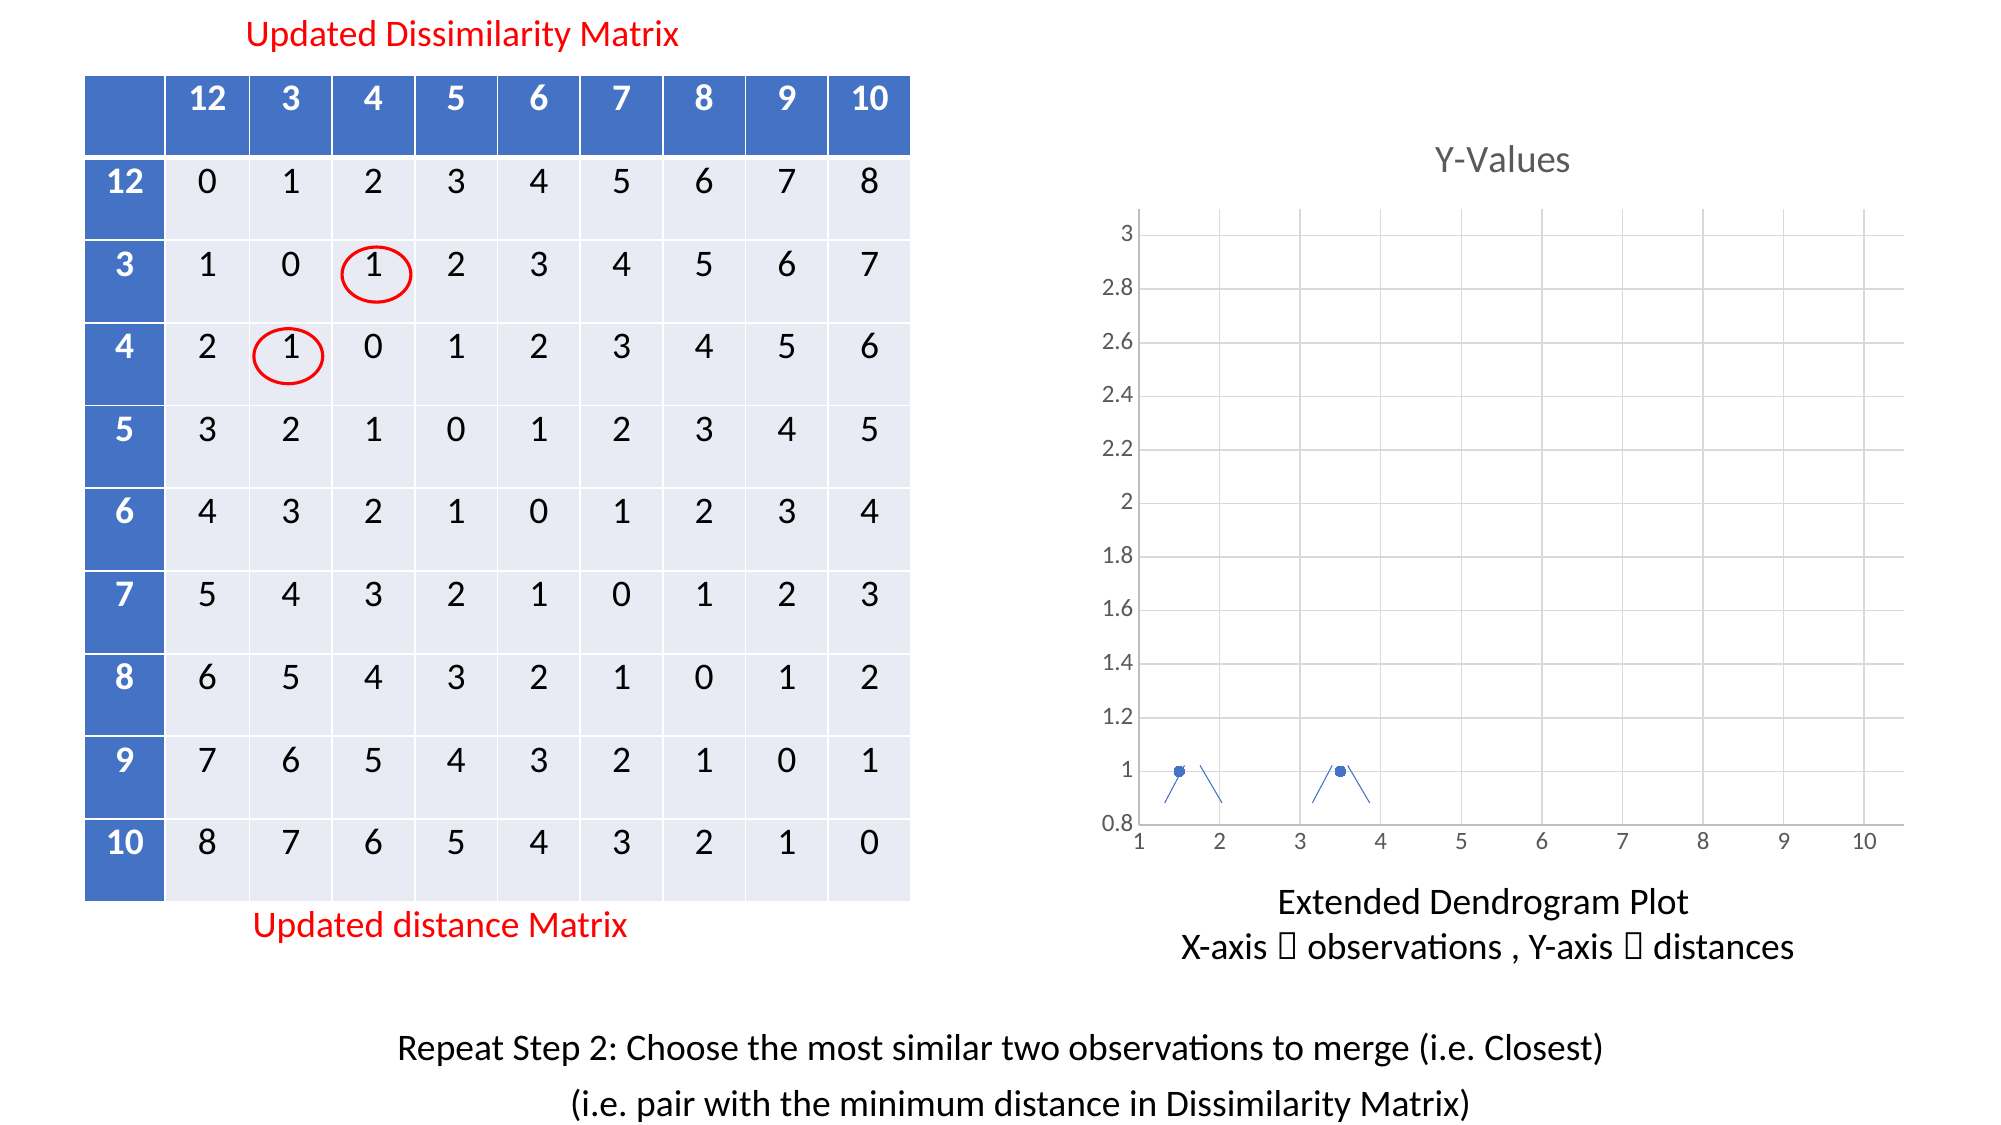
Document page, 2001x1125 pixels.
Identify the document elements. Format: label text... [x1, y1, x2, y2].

table_cell 6 [333, 820, 414, 892]
text_box Updated Dissimilarity Matrix [230, 1, 709, 61]
table_cell 5 [829, 406, 910, 487]
table_cell 4 [581, 241, 662, 322]
table_cell 1 [746, 820, 827, 901]
table_cell 0 [250, 241, 331, 322]
table_cell 0 [166, 160, 249, 239]
table_cell 8 [85, 655, 164, 735]
table_cell 1 [581, 655, 662, 735]
table_cell 12 [85, 160, 164, 239]
table_cell 7 [85, 572, 164, 653]
table_cell 5 [250, 655, 331, 735]
table_cell 1 [746, 655, 827, 735]
table_cell 4 [498, 820, 579, 892]
table_cell 1 [250, 160, 331, 239]
table_cell 5 [664, 241, 745, 322]
table_cell 1 [416, 489, 497, 570]
text_box (i.e. pair with the minimum distance in Dissimilarity Matrix) [555, 1071, 1487, 1125]
table_cell 6 [85, 489, 164, 570]
table_cell 4 [829, 489, 910, 570]
table_cell 6 [664, 160, 745, 239]
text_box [1164, 765, 1185, 803]
table_cell 1 [498, 572, 579, 653]
table_cell 5 [333, 737, 414, 818]
table_cell 2 [581, 737, 662, 818]
table_cell 2 [746, 572, 827, 653]
table_cell 1 [664, 737, 745, 818]
text_box [252, 327, 324, 385]
table_cell 3 [664, 406, 745, 487]
table_header 4 [333, 76, 414, 155]
table_cell 3 [581, 324, 662, 405]
table_header 8 [664, 76, 745, 155]
table_cell 1 [333, 406, 414, 487]
table_cell 2 [416, 241, 497, 322]
table_cell 4 [85, 324, 164, 405]
text_box Repeat Step 2: Choose the most similar two observations to merge (i.e. Closest) [382, 1015, 1693, 1075]
table_cell 1 [166, 241, 249, 322]
table_cell 0 [746, 737, 827, 818]
table_cell 5 [746, 324, 827, 405]
table_cell 1 [416, 324, 497, 405]
table_cell 5 [85, 406, 164, 487]
table_cell 4 [166, 489, 249, 570]
table_cell 4 [664, 324, 745, 405]
table_cell 0 [664, 655, 745, 735]
table_cell 6 [829, 324, 910, 405]
table_cell 2 [664, 489, 745, 570]
table_cell 2 [664, 820, 745, 901]
table_cell 2 [250, 406, 331, 487]
text_box [341, 245, 412, 304]
table_cell 0 [498, 489, 579, 570]
table_cell 5 [166, 572, 249, 653]
table_cell 3 [746, 489, 827, 570]
table_cell 3 [416, 160, 497, 239]
table_cell 0 [416, 406, 497, 487]
table_cell 5 [581, 160, 662, 239]
table_cell 6 [166, 655, 249, 735]
table_cell 2 [829, 655, 910, 735]
table_cell 8 [829, 160, 910, 239]
table_cell 2 [498, 324, 579, 405]
table_cell 1 [664, 572, 745, 653]
table_cell 3 [498, 737, 579, 818]
table_cell 4 [416, 737, 497, 818]
table_cell 6 [250, 737, 331, 818]
table_cell 0 [333, 324, 414, 405]
table_cell 0 [581, 572, 662, 653]
table_cell 3 [85, 241, 164, 322]
table_cell 2 [333, 160, 414, 239]
table_cell 7 [829, 241, 910, 322]
table_cell 4 [333, 655, 414, 735]
table_cell 5 [416, 820, 497, 892]
table_cell 0 [829, 820, 910, 901]
table_cell 2 [333, 489, 414, 570]
table_cell 3 [581, 820, 662, 892]
table_cell 6 [746, 241, 827, 322]
table_header 10 [829, 76, 910, 155]
table_header 9 [746, 76, 827, 155]
table_cell 3 [333, 572, 414, 653]
table_cell 3 [416, 655, 497, 735]
table_cell 7 [746, 160, 827, 239]
table_cell 7 [166, 737, 249, 818]
table_cell 4 [250, 572, 331, 653]
table_cell 3 [166, 406, 249, 487]
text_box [1199, 765, 1223, 803]
table_cell 1 [498, 406, 579, 487]
table_cell 1 [581, 489, 662, 570]
table_cell 7 [250, 820, 331, 892]
table_cell 2 [416, 572, 497, 653]
table_header 6 [498, 76, 579, 155]
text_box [1312, 765, 1333, 803]
table_cell 4 [498, 160, 579, 239]
table_cell 4 [746, 406, 827, 487]
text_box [1347, 765, 1370, 803]
table_cell 1 [829, 737, 910, 818]
text_box Extended Dendrogram Plot X-axis  observations , Y-axis  distances [1141, 872, 1835, 975]
table_header [85, 76, 164, 155]
table_header 7 [581, 76, 662, 155]
table_cell 2 [166, 324, 249, 405]
table_header 12 [166, 76, 249, 155]
text_box Updated distance Matrix [237, 892, 716, 953]
table_cell 3 [498, 241, 579, 322]
table_cell 9 [85, 737, 164, 818]
table_cell 2 [498, 655, 579, 735]
chart [1084, 107, 1922, 872]
table_cell 1 [333, 241, 414, 322]
table_cell 3 [250, 489, 331, 570]
table_cell 10 [85, 820, 164, 901]
table_cell 2 [581, 406, 662, 487]
table_cell 1 [250, 324, 331, 405]
table_cell 3 [829, 572, 910, 653]
table_cell 8 [166, 820, 249, 901]
table_header 3 [250, 76, 331, 155]
table_header 5 [416, 76, 497, 155]
